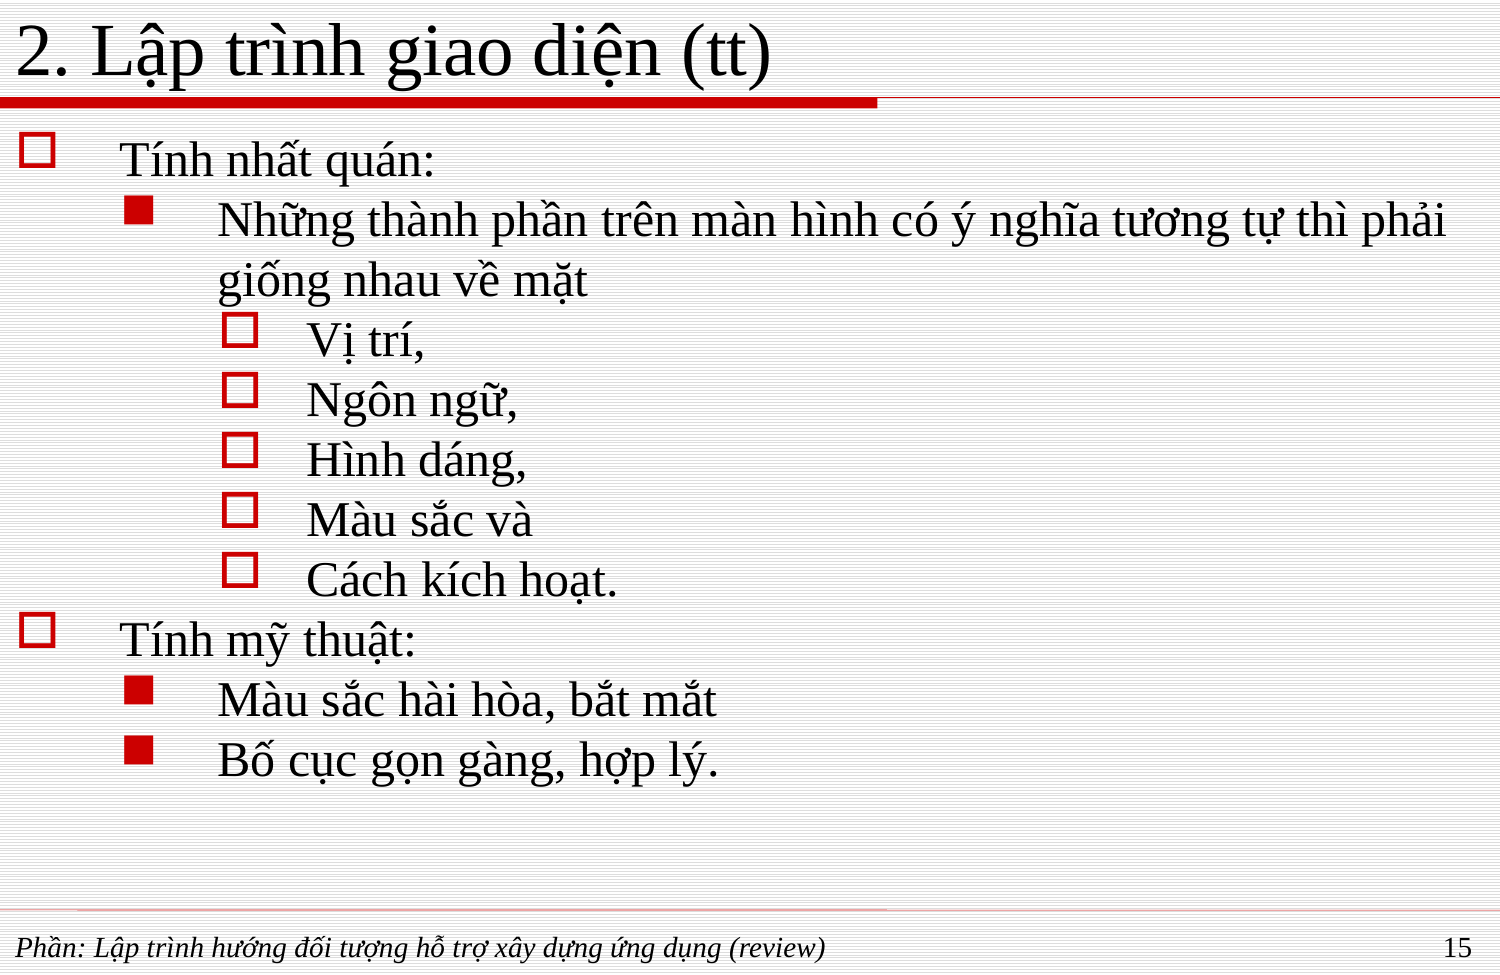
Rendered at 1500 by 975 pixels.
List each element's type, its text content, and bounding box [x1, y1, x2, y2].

slide_number 15 [1337, 920, 1488, 967]
title 2. Lập trình giao diện (tt) [0, 10, 1500, 98]
footer Phần: Lập trình hướng đối tượng hỗ trợ xây dựng ứng dụng (review) [0, 920, 1225, 965]
list Tính nhất quán: Những thành phần trên màn hình có ý nghĩa tương tự thì phải giống nhau về mặt Vị trí, Ngôn ngữ, Hình dáng, Màu sắc và Cách kích hoạt. Tính mỹ thuật: Màu sắc hài hòa, bắt mắt Bố cục gọn gàng, hợp lý. [0, 119, 1500, 900]
